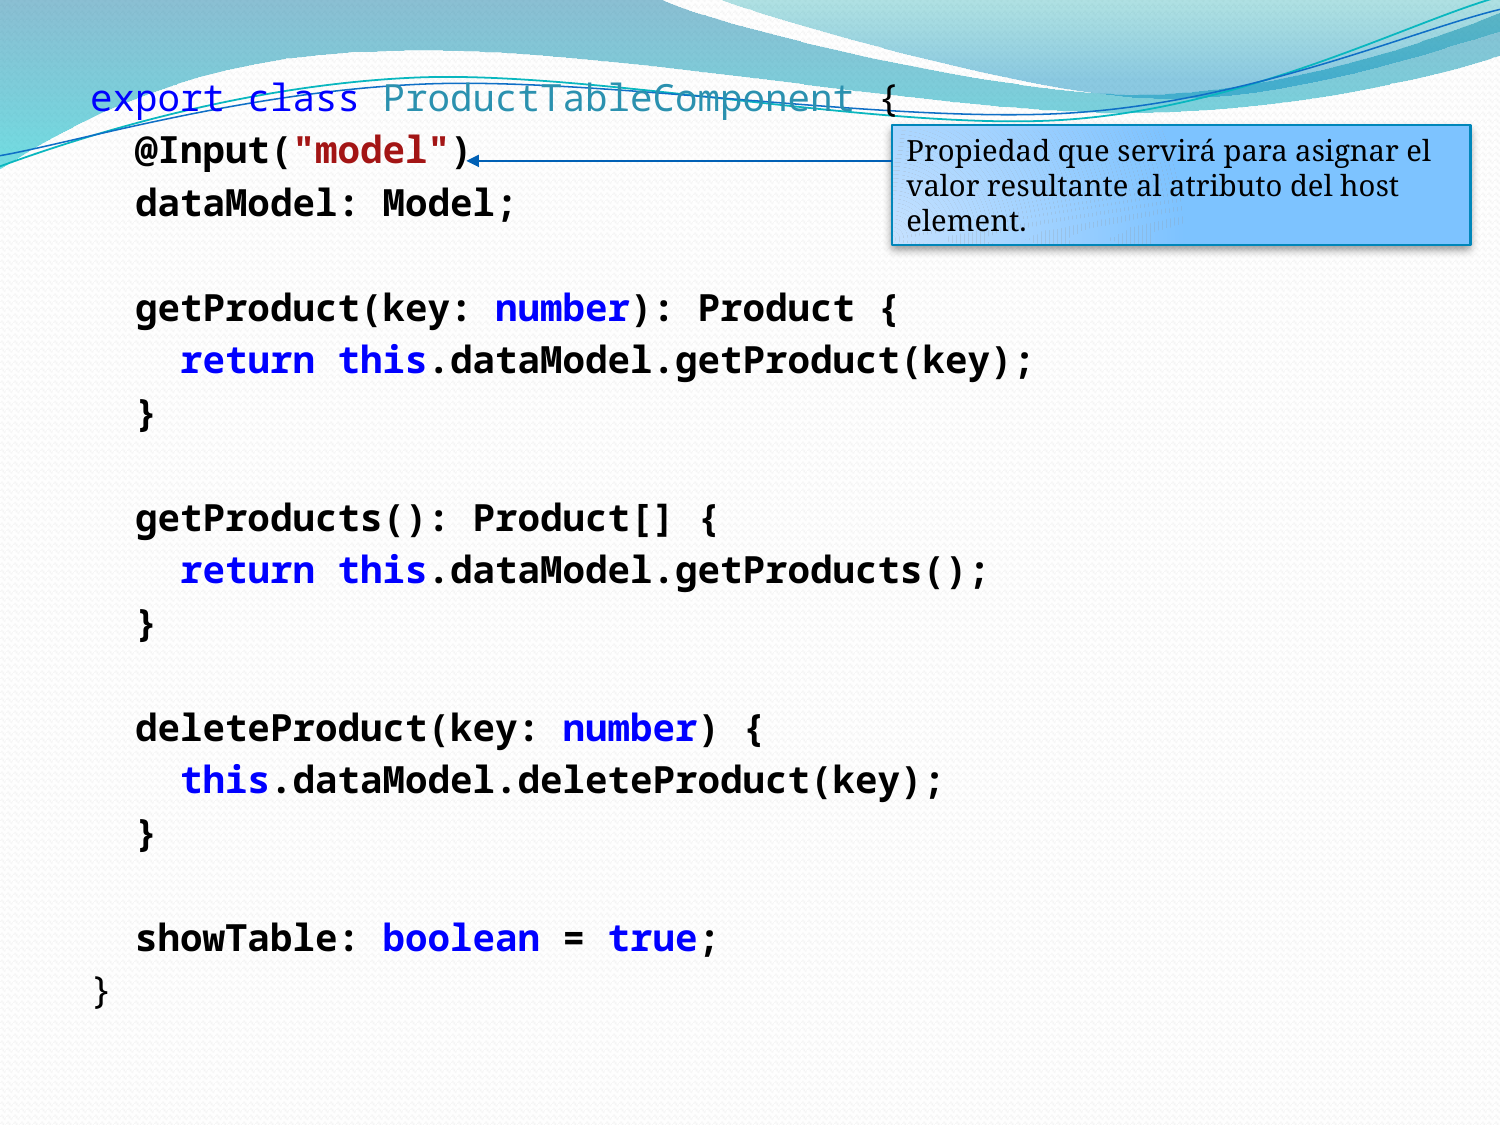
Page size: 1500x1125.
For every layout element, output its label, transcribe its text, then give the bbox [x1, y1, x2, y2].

text_box Propiedad que servirá para asignar el valor resultante al atributo del host element. [891, 124, 1472, 246]
list export class ProductTableComponent { @Input("model") dataModel: Model; getProduct(key: number): Product { return this.dataModel.getProduct(key); } getProducts(): Product[] { return this.dataModel.getProducts(); } deleteProduct(key: number) { this.dataModel.deleteProduct(key); } showTable: boolean = true; } [74, 66, 1426, 1038]
